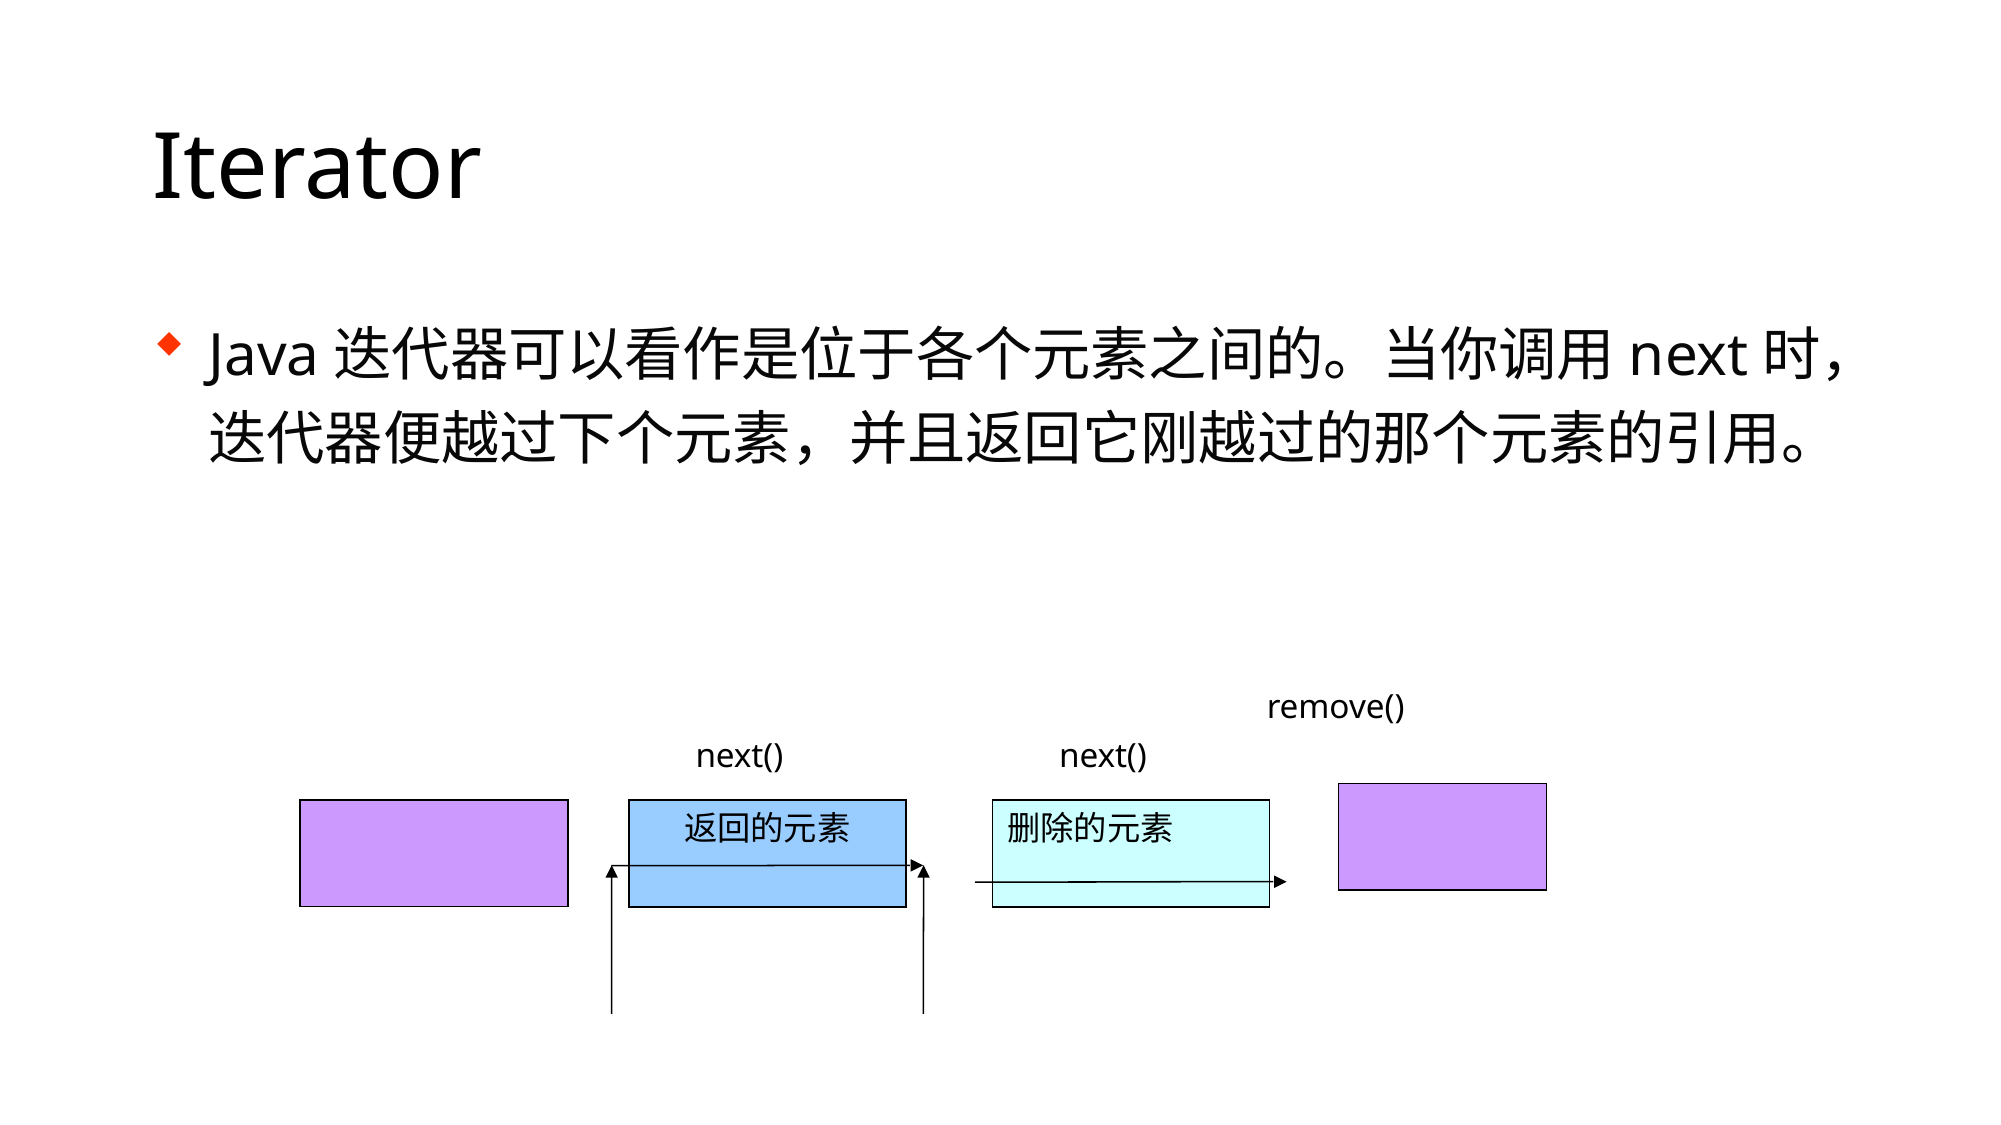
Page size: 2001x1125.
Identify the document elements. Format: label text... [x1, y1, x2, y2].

title Iterator [137, 59, 1863, 278]
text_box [299, 538, 1547, 1027]
text_box Java迭代器可以看作是位于各个元素之间的。当你调用next时，迭代器便越过下个元素，并且返回它刚越过的那个元素的引用。 [137, 295, 1904, 1075]
